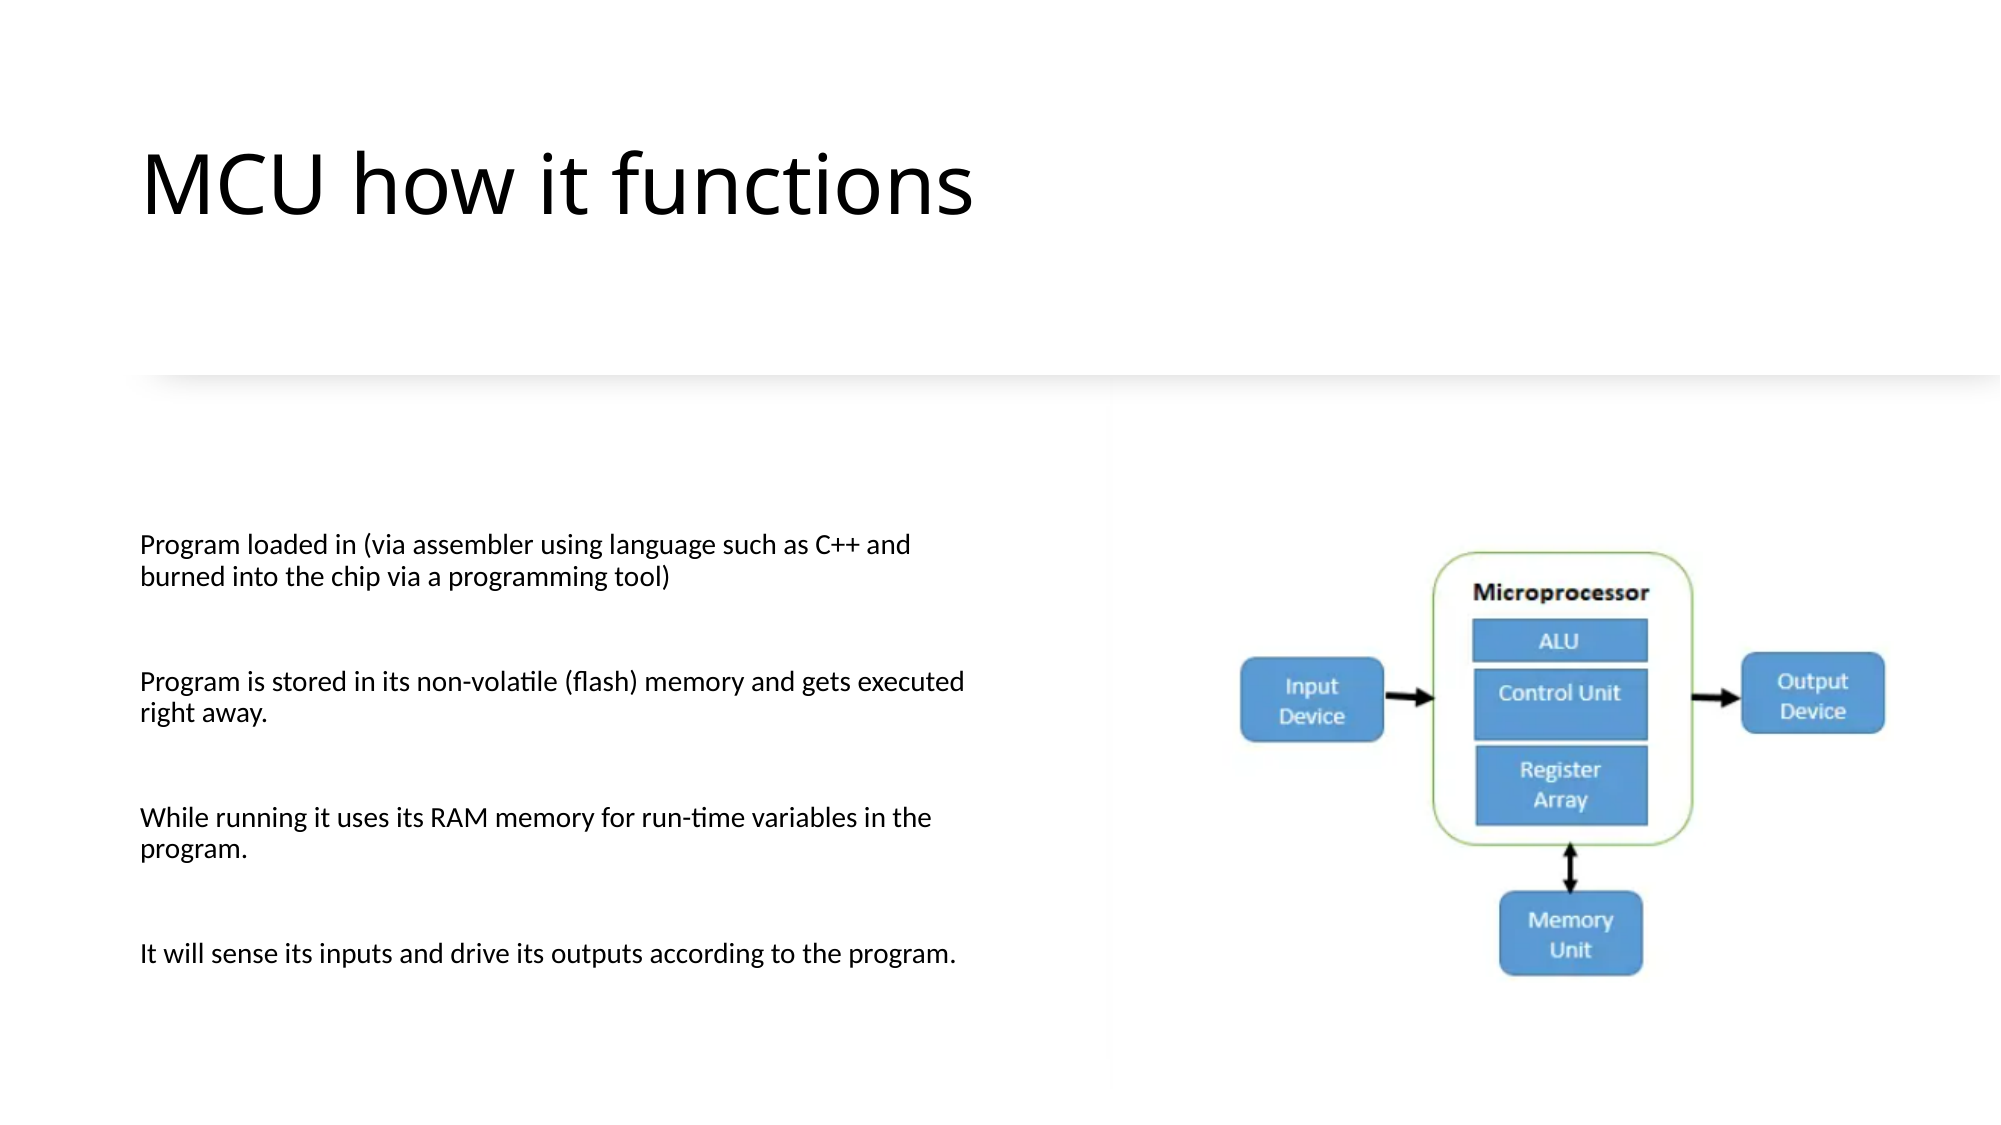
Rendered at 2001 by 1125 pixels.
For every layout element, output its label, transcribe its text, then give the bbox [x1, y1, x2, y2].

picture [1222, 502, 1894, 998]
text_box [1111, 387, 2000, 1125]
text_box [0, 0, 2000, 376]
title MCU how it functions [124, 76, 1840, 299]
text_box [0, 376, 1111, 1125]
list Program loaded in (via assembler using language such as C++ and burned into the chip via a programming tool) Program is stored in its non-volatile (flash) memory and gets executed right away. While running it uses its RAM memory for run-time variables in the program. It will sense its inputs and drive its outputs according to the program. [124, 484, 1000, 1016]
